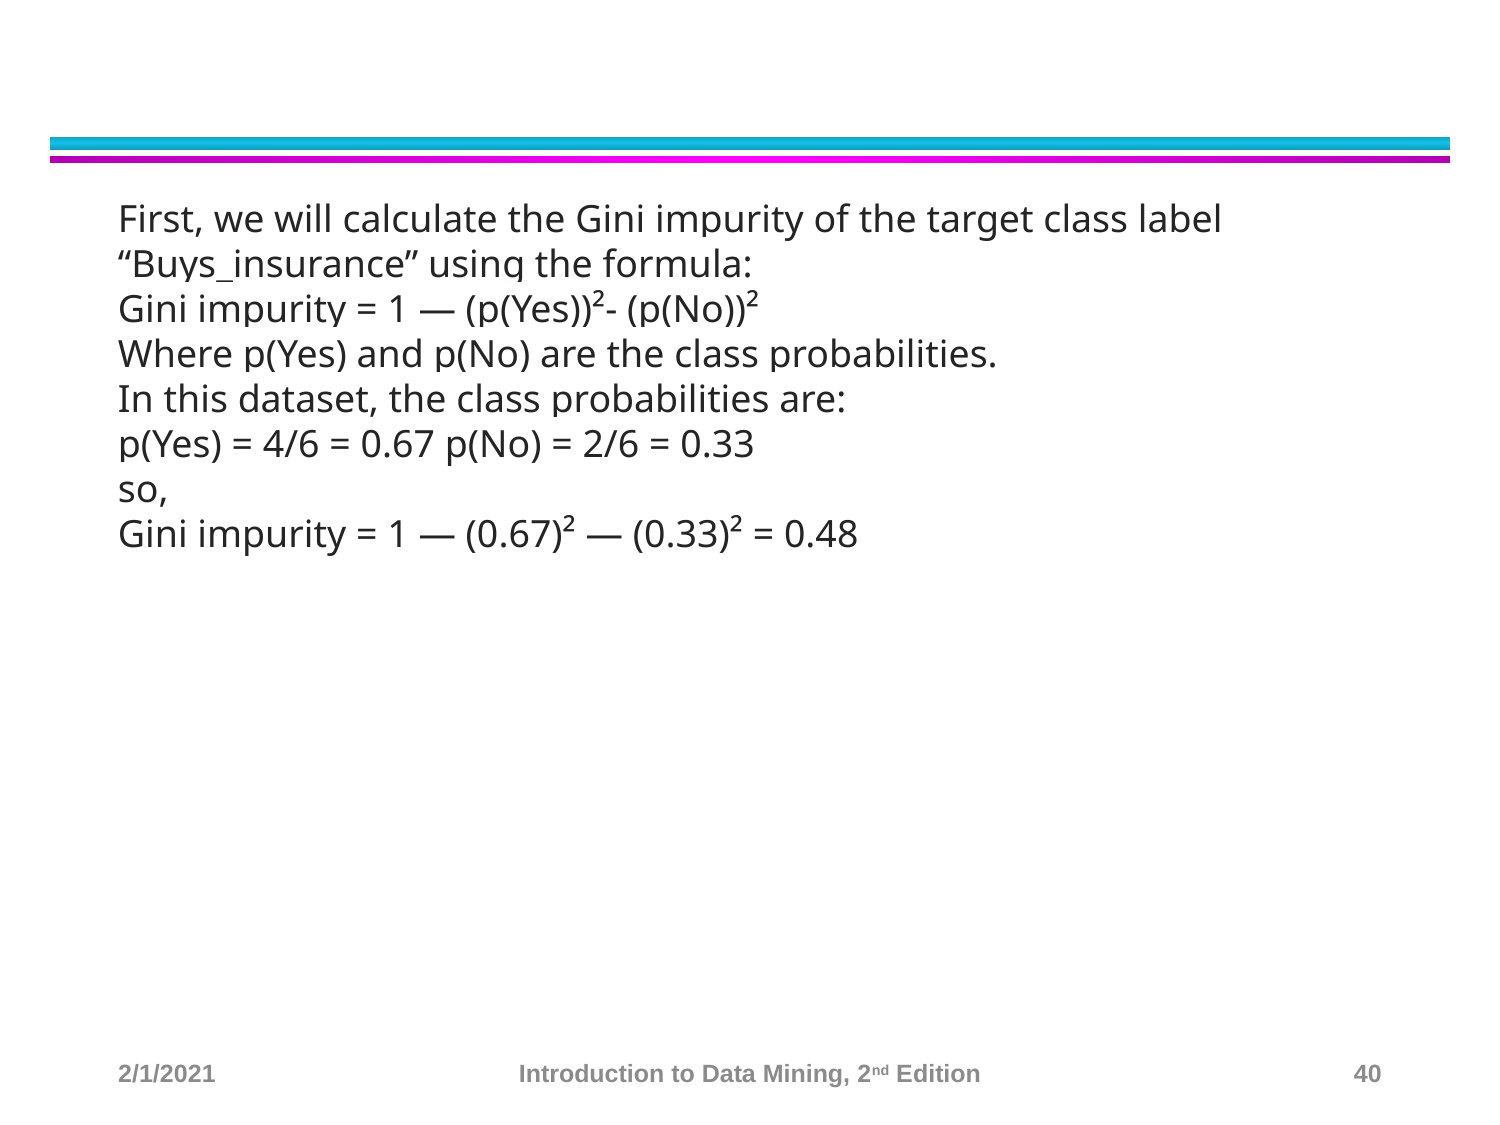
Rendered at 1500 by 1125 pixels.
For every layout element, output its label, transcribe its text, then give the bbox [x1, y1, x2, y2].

text_box First, we will calculate the Gini impurity of the target class label “Buys_insurance” using the formula: Gini impurity = 1 — (p(Yes))²- (p(No))² Where p(Yes) and p(No) are the class probabilities. In this dataset, the class probabilities are: p(Yes) = 4/6 = 0.67 p(No) = 2/6 = 0.33 so, Gini impurity = 1 — (0.67)² — (0.33)² = 0.48 [103, 187, 1475, 563]
footer Introduction to Data Mining, 2nd Edition [496, 1042, 1004, 1103]
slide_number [103, 1042, 441, 1103]
slide_number 40 [1059, 1042, 1397, 1103]
